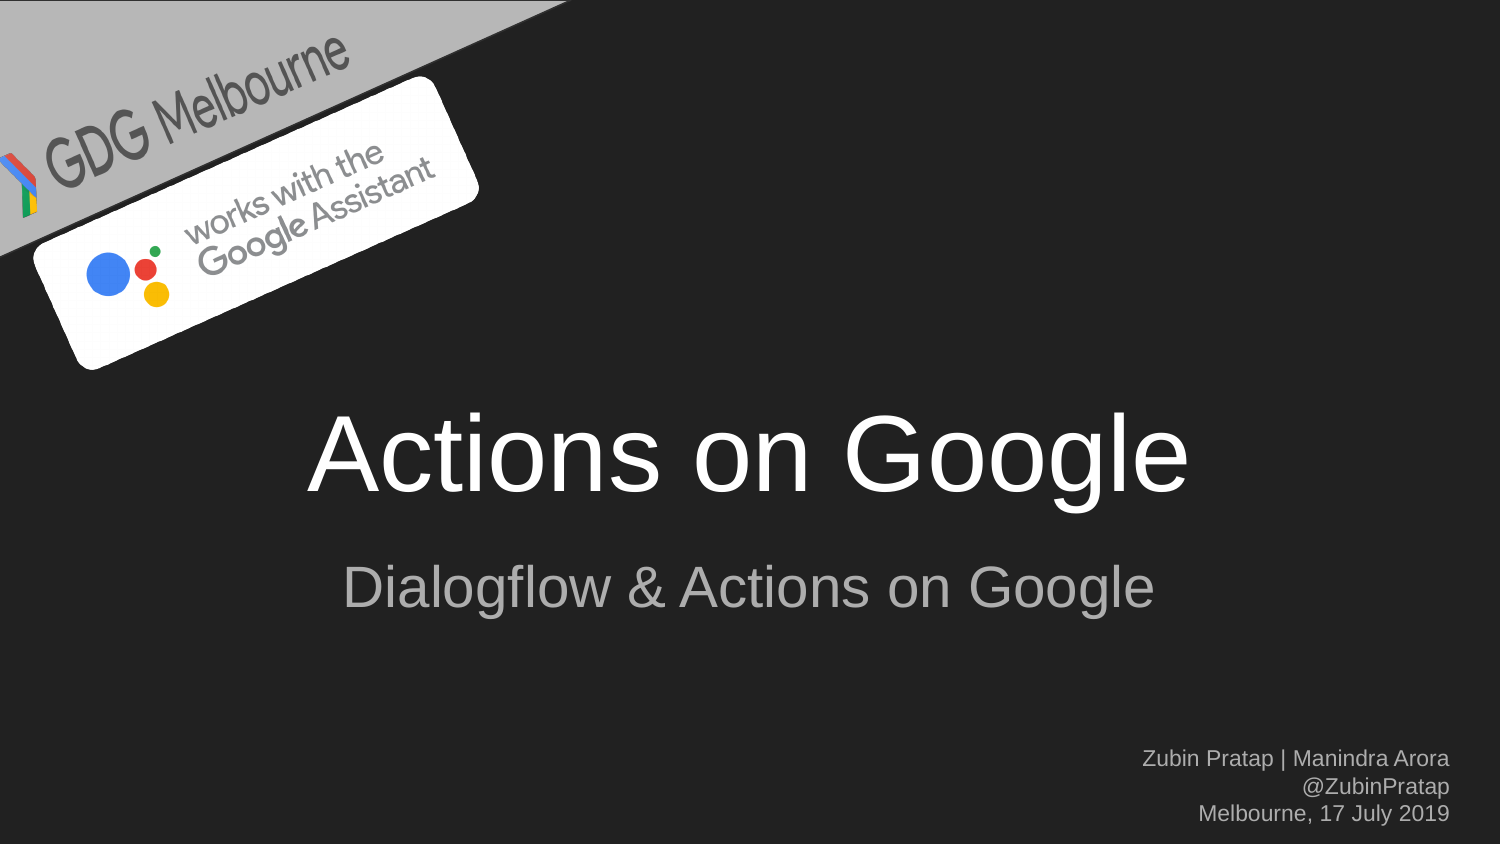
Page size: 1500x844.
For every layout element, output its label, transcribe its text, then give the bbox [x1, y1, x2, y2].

title Actions on Google [51, 191, 1449, 529]
subtitle Dialogflow & Actions on Google [51, 534, 1449, 665]
text_box Zubin Pratap | Manindra Arora @ZubinPratap Melbourne, 17 July 2019 [1110, 728, 1466, 788]
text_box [0, 0, 572, 423]
